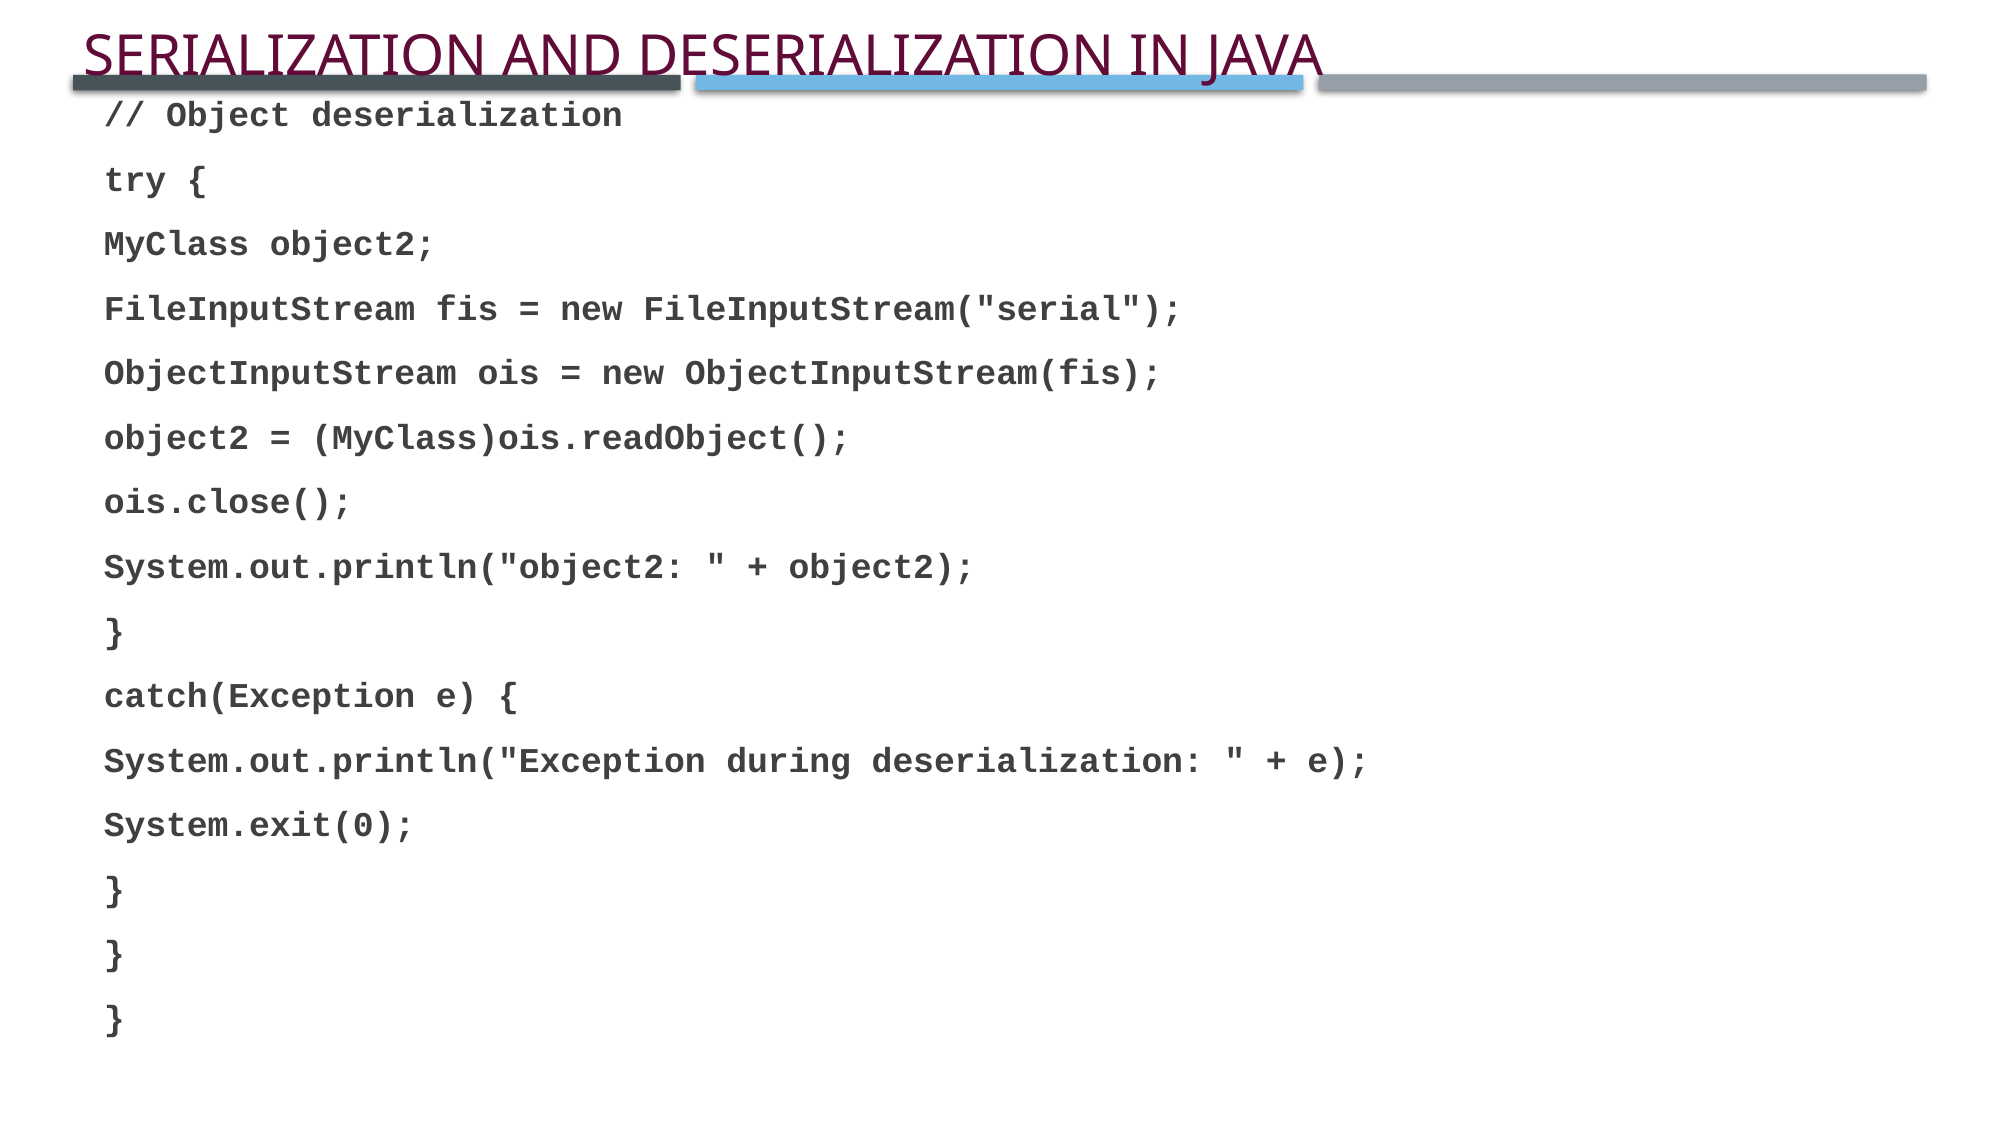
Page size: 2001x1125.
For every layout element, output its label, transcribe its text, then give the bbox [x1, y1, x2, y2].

list // Object deserialization try { MyClass object2; FileInputStream fis = new FileInputStream("serial"); ObjectInputStream ois = new ObjectInputStream(fis); object2 = (MyClass)ois.readObject(); ois.close(); System.out.println("object2: " + object2); } catch(Exception e) { System.out.println("Exception during deserialization: " + e); System.exit(0); } } } [89, 76, 1911, 1049]
title Serialization and Deserialization in Java [68, 11, 1814, 95]
